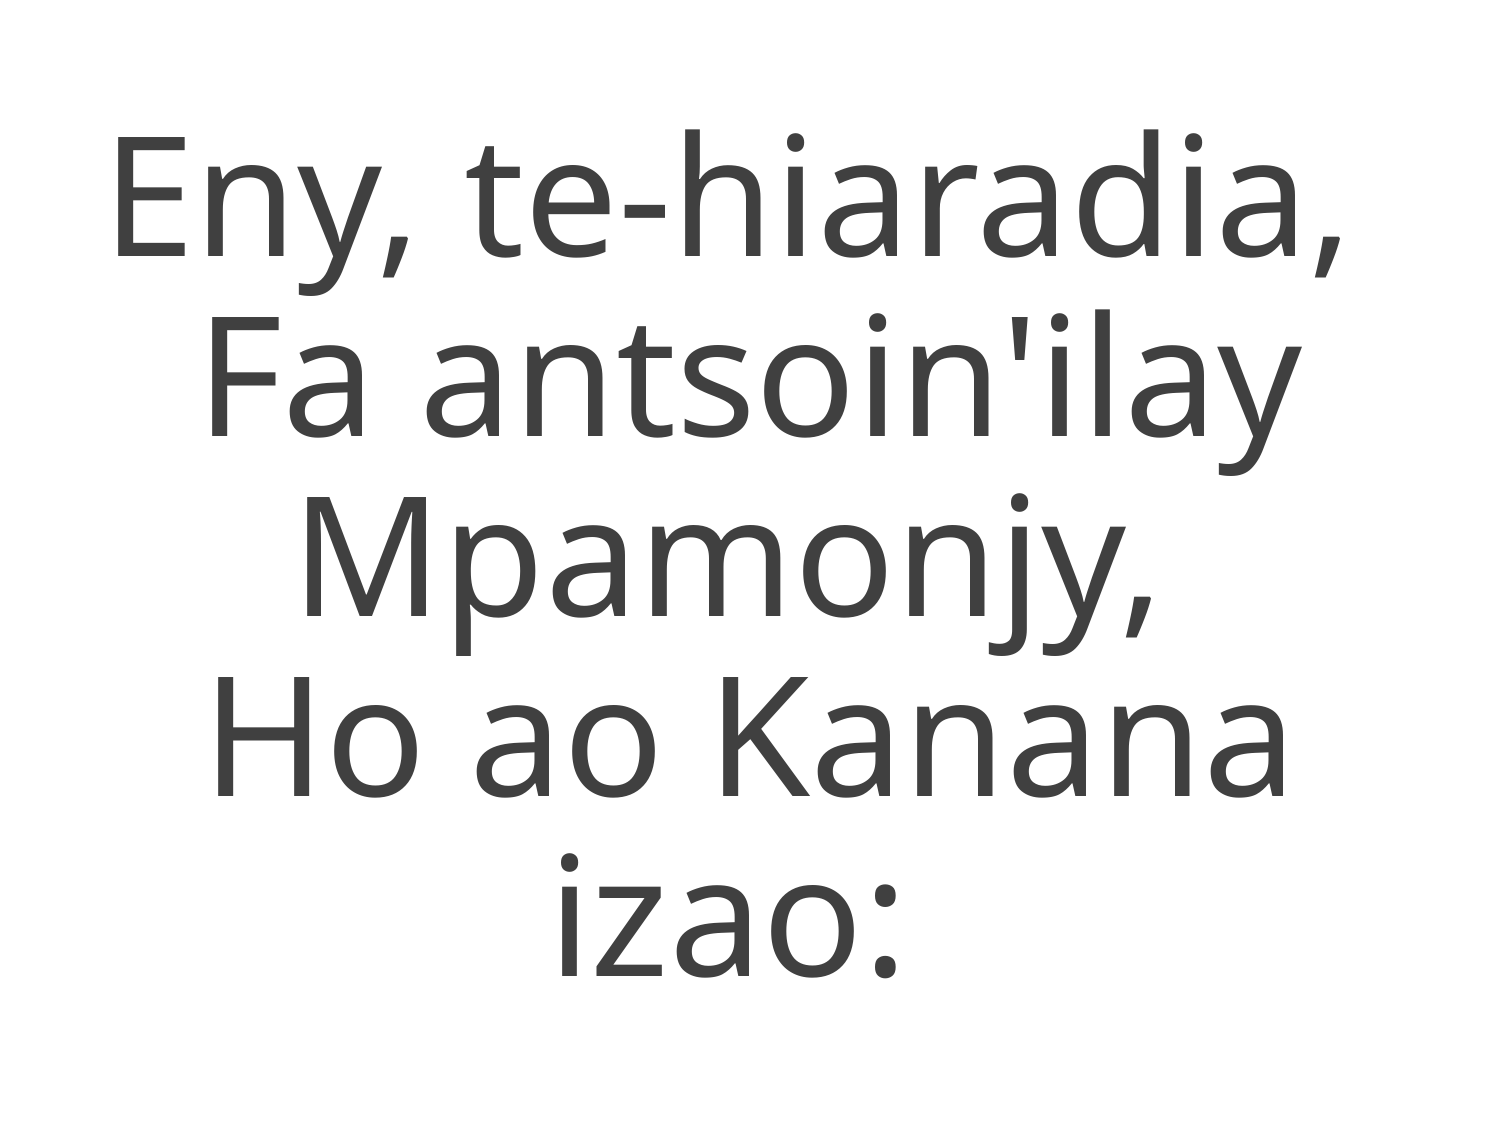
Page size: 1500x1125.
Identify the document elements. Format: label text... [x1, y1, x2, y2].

title Eny, te-hiaradia, Fa antsoin'ilay Mpamonjy, Ho ao Kanana izao: [0, 453, 1500, 672]
